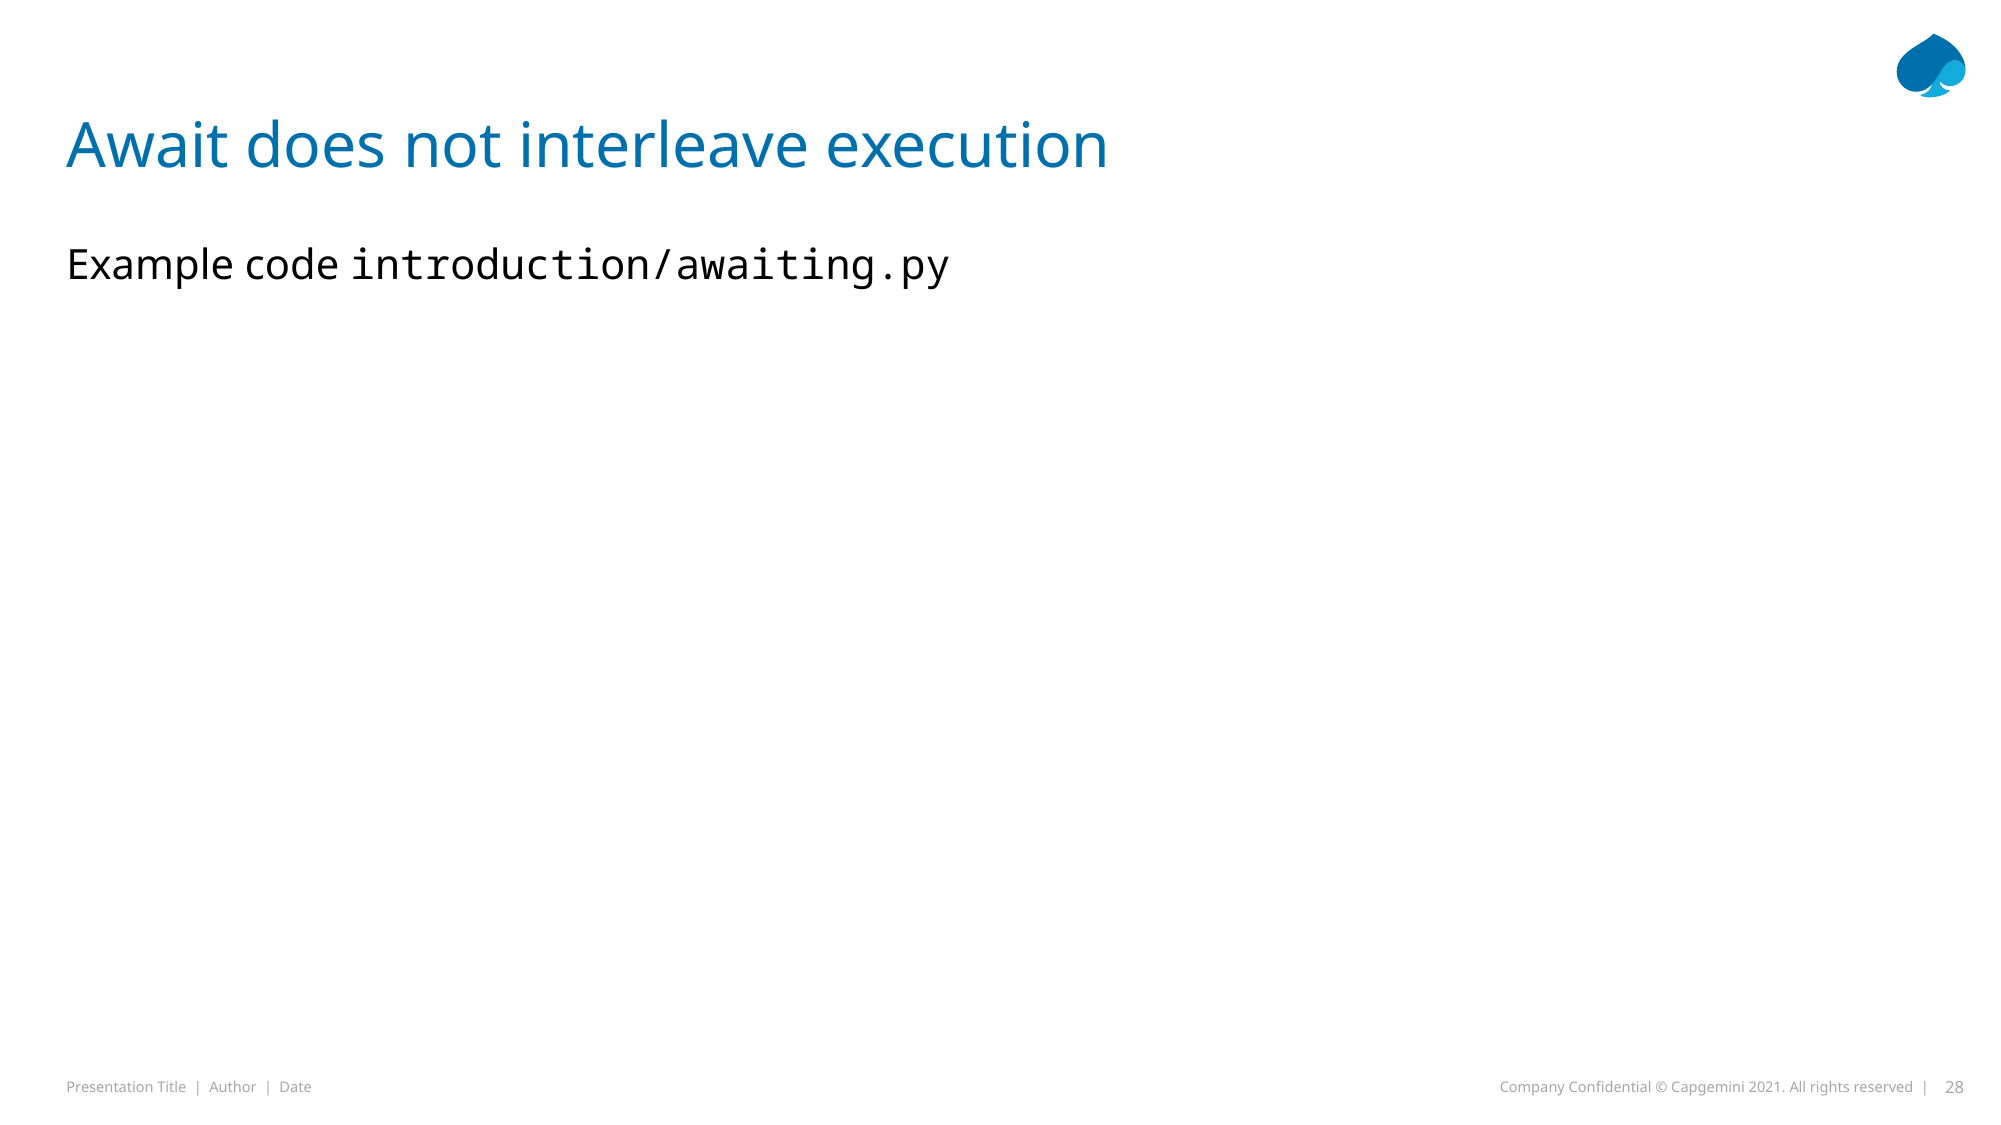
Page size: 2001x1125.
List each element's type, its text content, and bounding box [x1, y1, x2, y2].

title Await does not interleave execution [66, 63, 1863, 182]
list Example code introduction/awaiting.py [66, 237, 1933, 1062]
